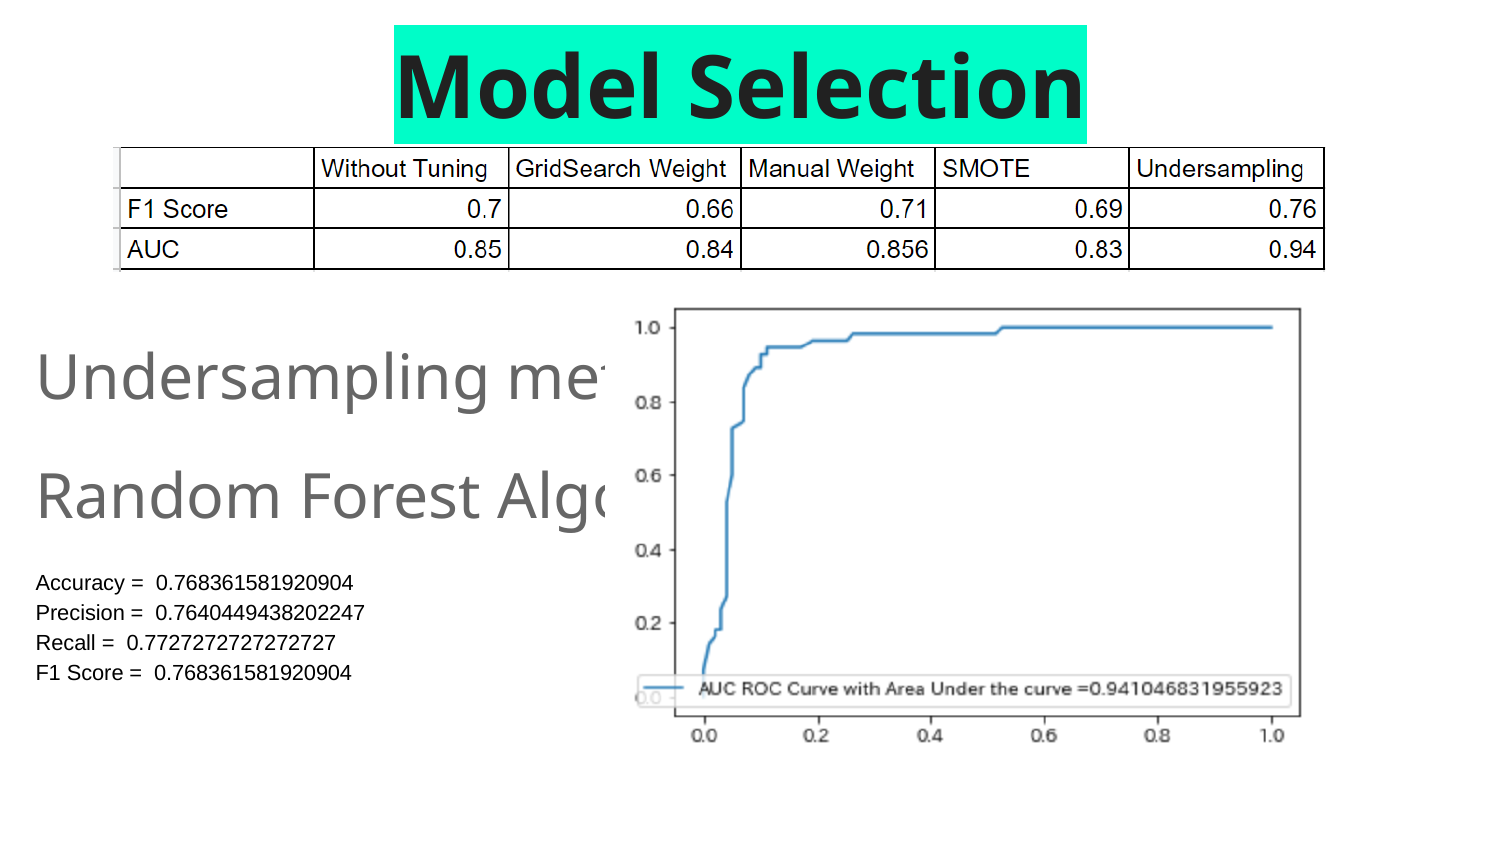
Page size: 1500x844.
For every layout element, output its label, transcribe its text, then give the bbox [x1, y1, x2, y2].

title Model Selection [41, 15, 1440, 148]
picture [604, 302, 1349, 773]
list Undersampling method Random Forest Algorithm Accuracy = 0.768361581920904 Precision = 0.7640449438202247 Recall = 0.7727272727272727 F1 Score = 0.768361581920904 [20, 147, 1419, 803]
picture [113, 146, 1326, 273]
